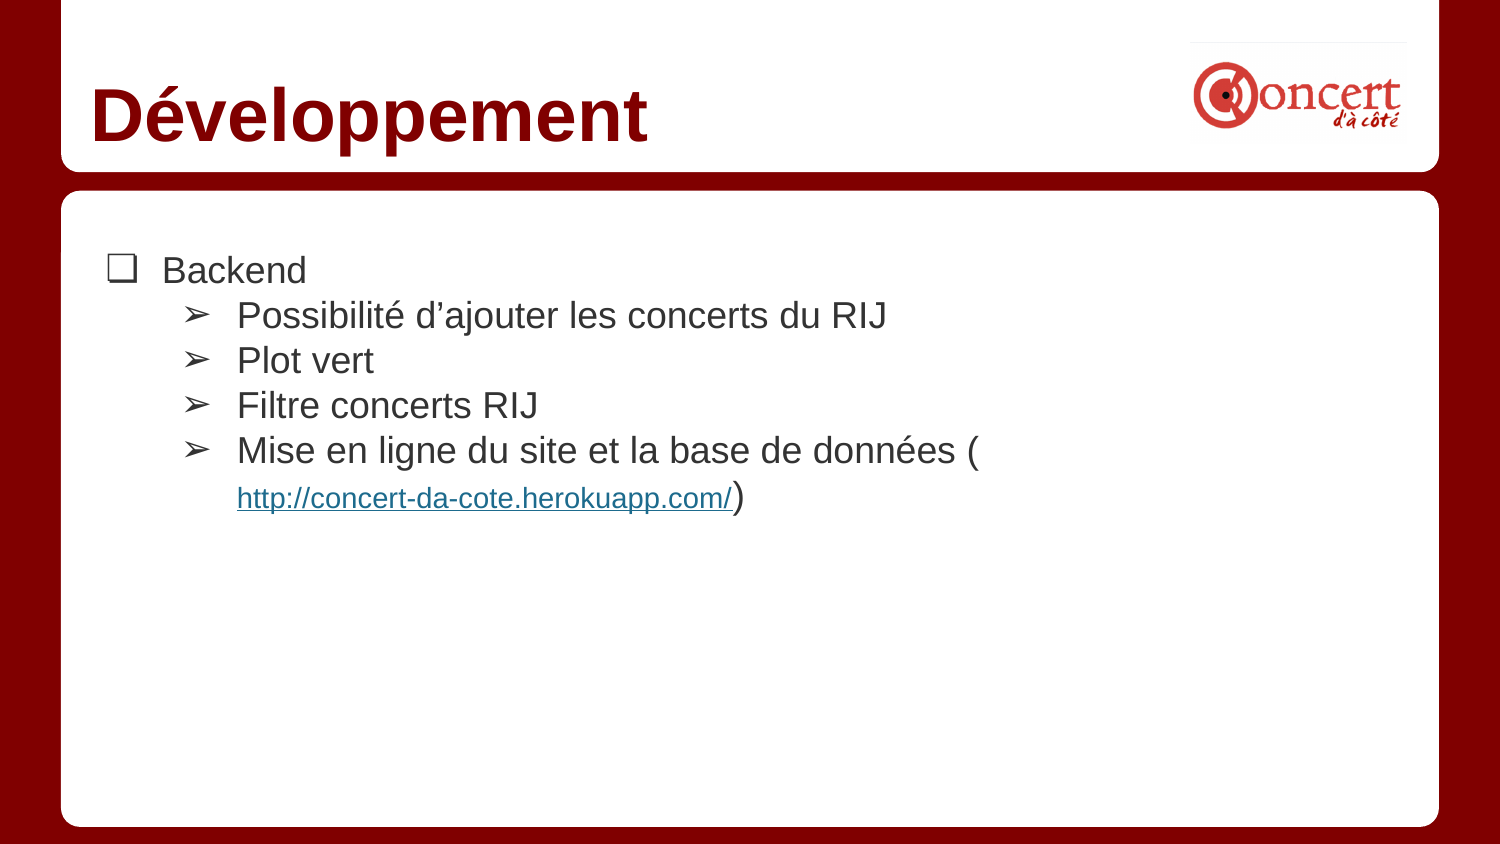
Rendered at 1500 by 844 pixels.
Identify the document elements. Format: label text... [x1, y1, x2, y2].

list Backend Possibilité d’ajouter les concerts du RIJ Plot vert Filtre concerts RIJ Mise en ligne du site et la base de données (http://concert-da-cote.herokuapp.com/) [71, 185, 1429, 797]
title Développement [75, 31, 1425, 172]
picture [1190, 42, 1407, 145]
